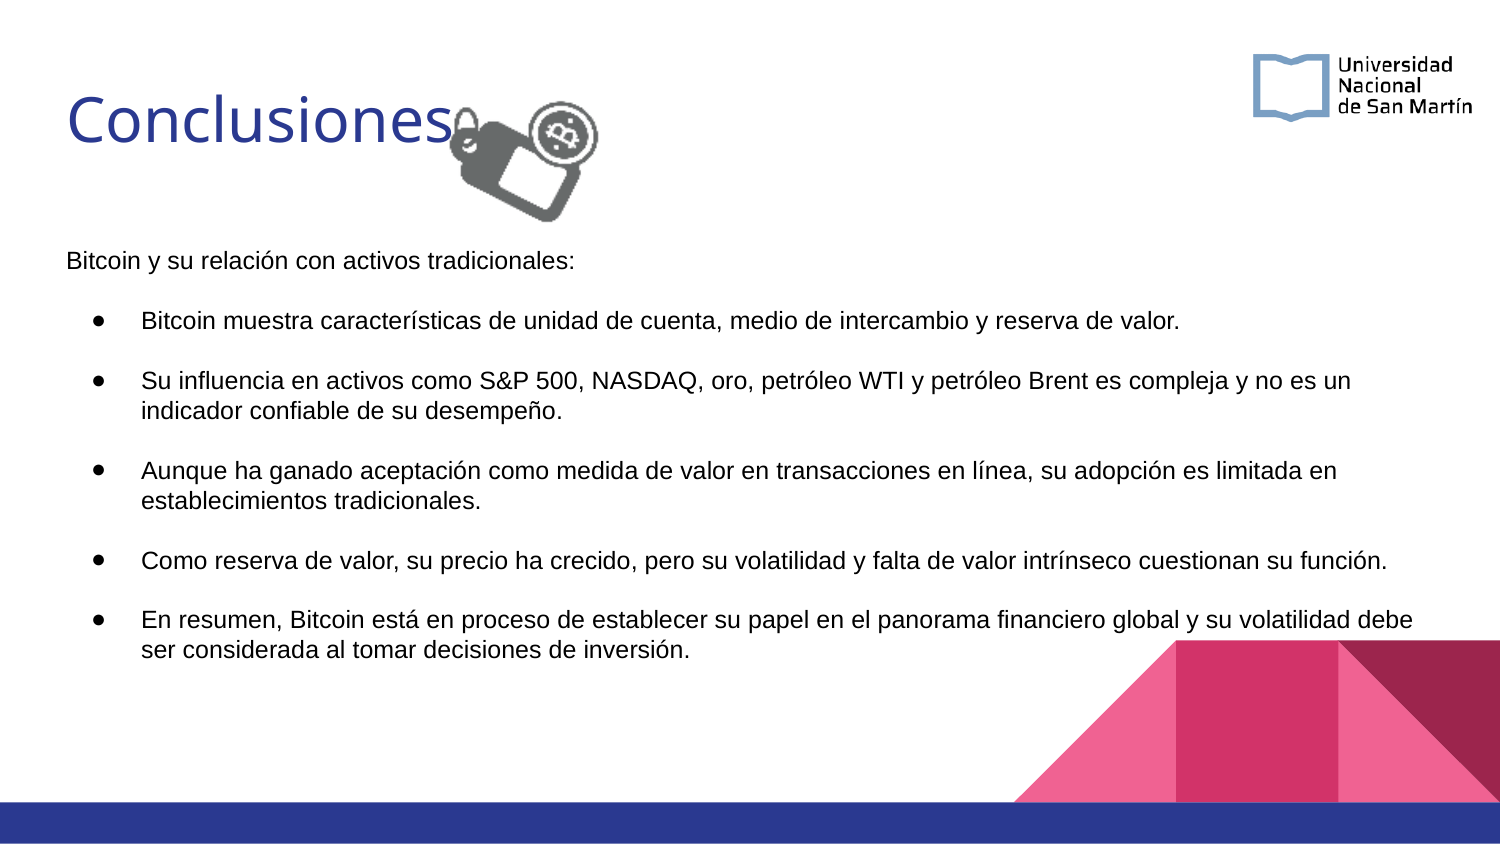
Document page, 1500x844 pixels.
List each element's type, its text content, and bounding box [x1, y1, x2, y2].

picture [1244, 12, 1479, 166]
text_box Bitcoin y su relación con activos tradicionales: Bitcoin muestra características de unidad de cuenta, medio de intercambio y reserva de valor. Su influencia en activos como S&P 500, NASDAQ, oro, petróleo WTI y petróleo Brent es compleja y no es un indicador confiable de su desempeño. Aunque ha ganado aceptación como medida de valor en transacciones en línea, su adopción es limitada en establecimientos tradicionales. Como reserva de valor, su precio ha crecido, pero su volatilidad y falta de valor intrínseco cuestionan su función. En resumen, Bitcoin está en proceso de establecer su papel en el panorama financiero global y su volatilidad debe ser considerada al tomar decisiones de inversión. [51, 229, 1449, 739]
title Conclusiones [51, 65, 1239, 165]
picture [457, 71, 581, 215]
